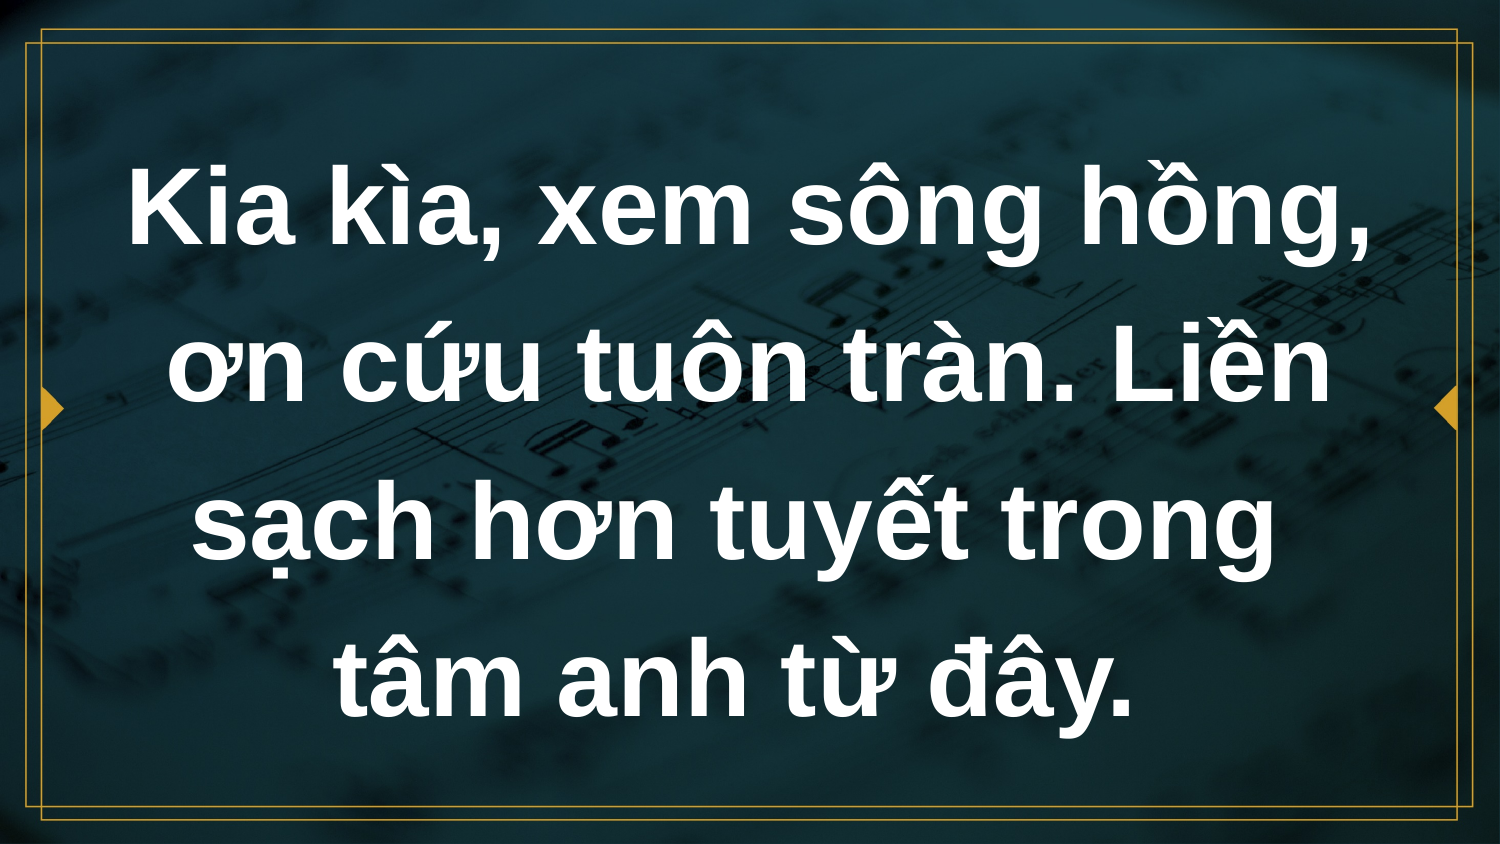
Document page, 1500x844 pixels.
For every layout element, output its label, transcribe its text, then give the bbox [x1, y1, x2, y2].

picture [0, 0, 1500, 844]
title Kia kìa, xem sông hồng, ơn cứu tuôn tràn. Liền sạch hơn tuyết trong tâm anh từ đây. [41, 40, 1459, 808]
